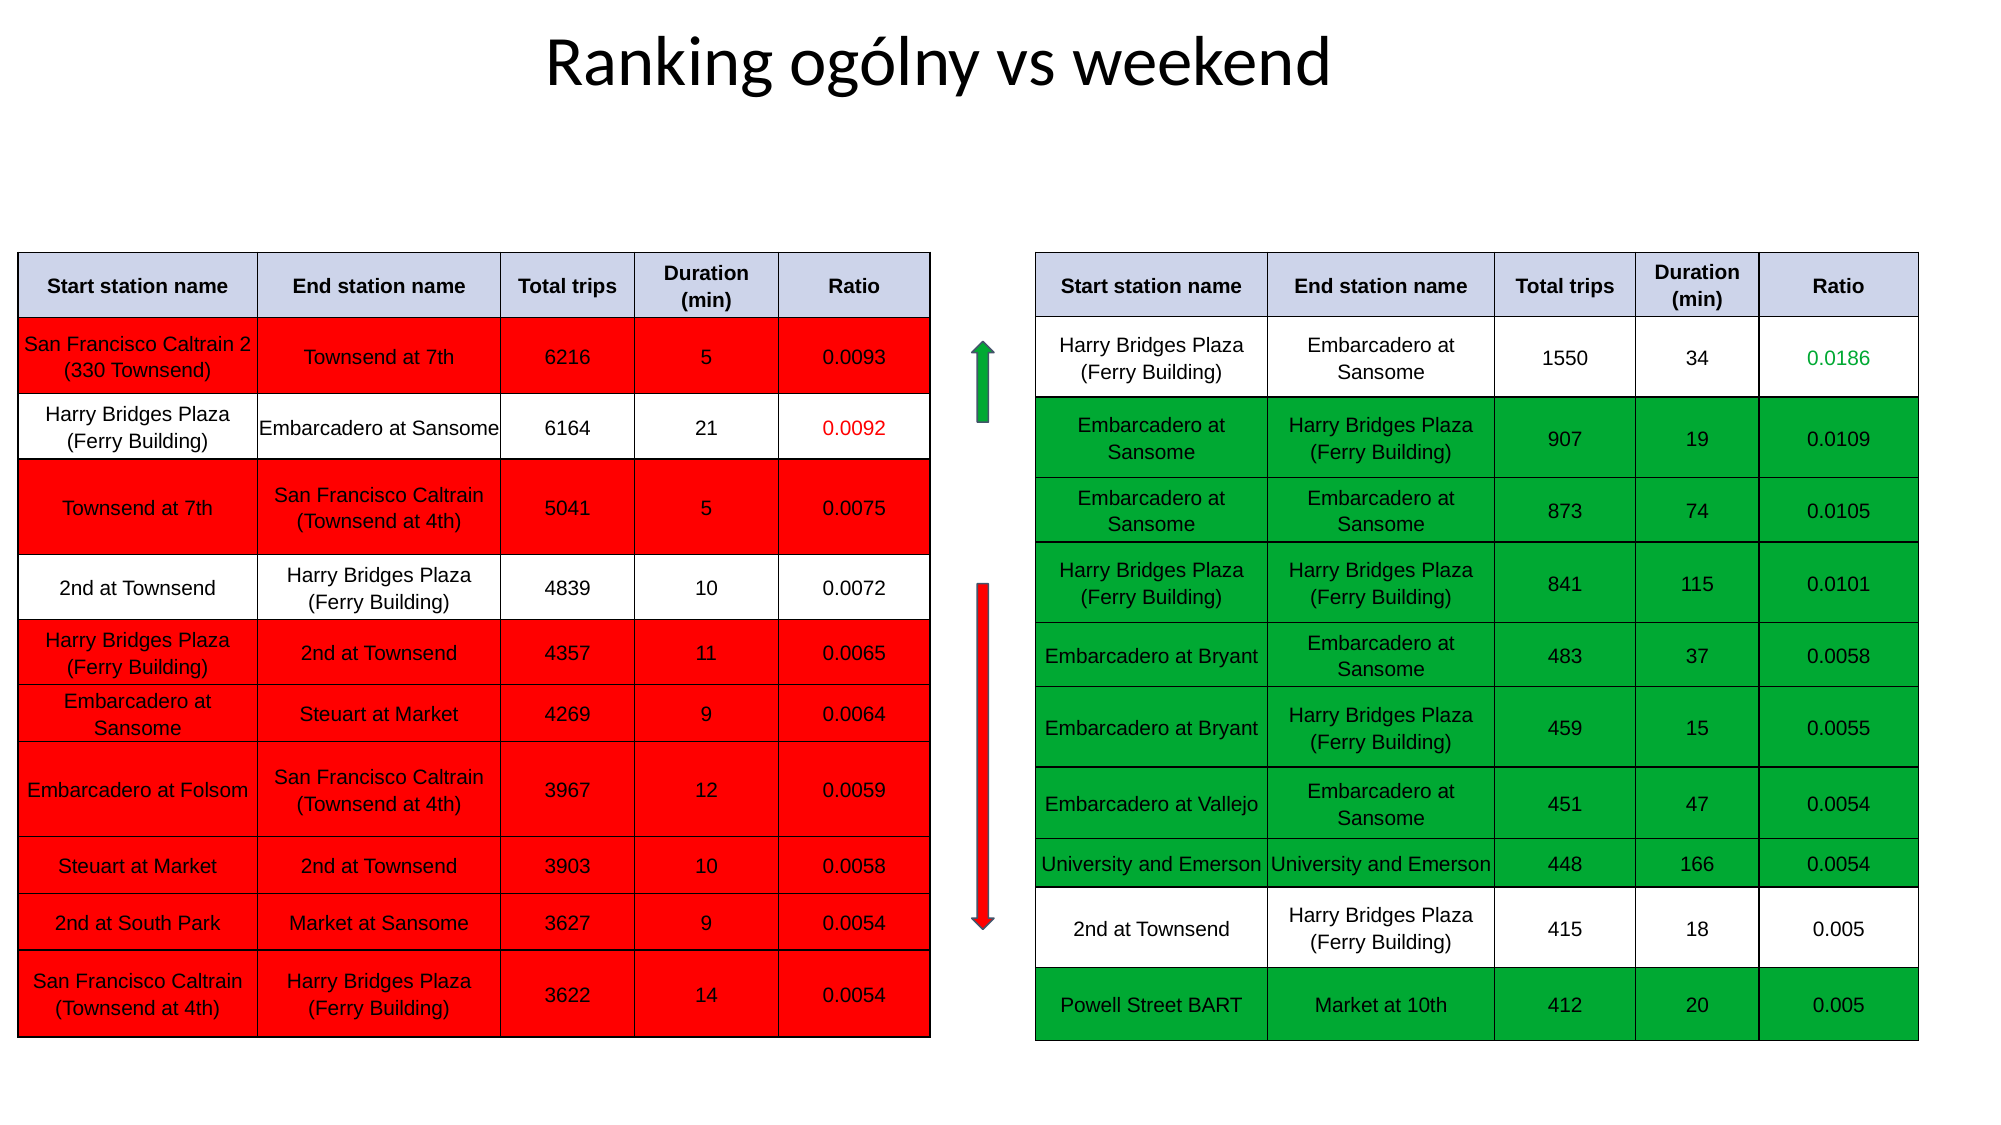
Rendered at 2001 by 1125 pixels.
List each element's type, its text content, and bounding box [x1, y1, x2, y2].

table_cell 3627 [501, 894, 634, 949]
table_cell 4269 [501, 685, 634, 741]
table_cell Harry Bridges Plaza (Ferry Building) [258, 555, 500, 619]
table_cell 415 [1495, 888, 1635, 967]
table_cell Embarcadero at Vallejo [1036, 768, 1267, 838]
table_cell Townsend at 7th [19, 460, 257, 554]
table_header Start station name [1036, 253, 1267, 316]
table_cell 907 [1495, 398, 1635, 477]
table_cell 841 [1495, 543, 1635, 622]
table_cell San Francisco Caltrain (Townsend at 4th) [19, 951, 257, 1036]
table_cell 448 [1495, 839, 1635, 886]
table_cell 10 [635, 837, 778, 893]
table_cell 0.0075 [779, 460, 929, 554]
table_cell Embarcadero at Sansome [1268, 317, 1494, 396]
table_cell 14 [635, 951, 778, 1036]
table_cell 2nd at South Park [19, 894, 257, 949]
table_cell 15 [1636, 687, 1758, 766]
table_cell Harry Bridges Plaza (Ferry Building) [1268, 543, 1494, 622]
table_cell 0.0054 [1760, 839, 1918, 886]
table_cell 0.0093 [779, 318, 929, 393]
table_cell Embarcadero at Sansome [1268, 623, 1494, 686]
table_cell Harry Bridges Plaza (Ferry Building) [258, 951, 500, 1036]
table_cell Harry Bridges Plaza (Ferry Building) [1268, 888, 1494, 967]
table_cell 483 [1495, 623, 1635, 686]
table_header Total trips [501, 253, 634, 317]
table_cell 10 [635, 555, 778, 619]
table_cell Embarcadero at Sansome [1268, 478, 1494, 541]
table_cell 2nd at Townsend [258, 837, 500, 893]
table_cell Embarcadero at Sansome [258, 394, 500, 458]
table_cell 6216 [501, 318, 634, 393]
table_cell 74 [1636, 478, 1758, 541]
table_cell 0.0092 [779, 394, 929, 458]
table_cell 0.0054 [779, 894, 929, 949]
table_cell 3622 [501, 951, 634, 1036]
table_cell 873 [1495, 478, 1635, 541]
table_cell 0.0072 [779, 555, 929, 619]
table_cell 0.0054 [1760, 768, 1918, 838]
table_cell 412 [1495, 968, 1635, 1040]
table_cell San Francisco Caltrain (Townsend at 4th) [258, 460, 500, 554]
table_cell 0.0058 [779, 837, 929, 893]
table_cell Powell Street BART [1036, 968, 1267, 1040]
table_cell 451 [1495, 768, 1635, 838]
table_cell 0.0058 [1760, 623, 1918, 686]
table_cell Embarcadero at Sansome [1036, 478, 1267, 541]
table_cell 0.0055 [1760, 687, 1918, 766]
table_cell 115 [1636, 543, 1758, 622]
table_cell Embarcadero at Sansome [1036, 398, 1267, 477]
table_header End station name [1268, 253, 1494, 316]
table_cell Townsend at 7th [258, 318, 500, 393]
table_cell 34 [1636, 317, 1758, 396]
table_cell 19 [1636, 398, 1758, 477]
table_cell 9 [635, 685, 778, 741]
table_cell 37 [1636, 623, 1758, 686]
table_cell 12 [635, 742, 778, 836]
table_cell 4357 [501, 620, 634, 684]
table_cell University and Emerson [1036, 839, 1267, 886]
table_cell San Francisco Caltrain 2 (330 Townsend) [19, 318, 257, 393]
text_box Ranking ogólny vs weekend [530, 0, 1436, 115]
table_cell 5 [635, 460, 778, 554]
table_cell Embarcadero at Bryant [1036, 623, 1267, 686]
table_cell 0.005 [1760, 968, 1918, 1040]
table_cell 0.0064 [779, 685, 929, 741]
table_cell 11 [635, 620, 778, 684]
table_cell 0.0101 [1760, 543, 1918, 622]
table_cell 3967 [501, 742, 634, 836]
table_cell Steuart at Market [19, 837, 257, 893]
text_box [971, 341, 995, 423]
table_cell Harry Bridges Plaza (Ferry Building) [1268, 687, 1494, 766]
table_cell 0.005 [1760, 888, 1918, 967]
table_cell 5041 [501, 460, 634, 554]
table_header End station name [258, 253, 500, 317]
table_header Total trips [1495, 253, 1635, 316]
table_cell Embarcadero at Sansome [19, 685, 257, 741]
table_header Ratio [779, 253, 929, 317]
table_cell San Francisco Caltrain (Townsend at 4th) [258, 742, 500, 836]
table_cell Harry Bridges Plaza (Ferry Building) [19, 394, 257, 458]
table_cell 0.0186 [1760, 317, 1918, 396]
table_cell 3903 [501, 837, 634, 893]
table_cell Harry Bridges Plaza (Ferry Building) [1268, 398, 1494, 477]
table_cell 1550 [1495, 317, 1635, 396]
table_cell 166 [1636, 839, 1758, 886]
table_cell Harry Bridges Plaza (Ferry Building) [1036, 543, 1267, 622]
table_cell 0.0105 [1760, 478, 1918, 541]
table_cell 459 [1495, 687, 1635, 766]
table_cell 21 [635, 394, 778, 458]
table_header Ratio [1760, 253, 1918, 316]
table_cell 0.0054 [779, 951, 929, 1036]
table_cell 0.0109 [1760, 398, 1918, 477]
table_cell 47 [1636, 768, 1758, 838]
table_cell 20 [1636, 968, 1758, 1040]
table_cell 0.0059 [779, 742, 929, 836]
table_header Duration (min) [635, 253, 778, 317]
table_cell 2nd at Townsend [258, 620, 500, 684]
table_cell Embarcadero at Folsom [19, 742, 257, 836]
table_cell 2nd at Townsend [19, 555, 257, 619]
table_cell Embarcadero at Bryant [1036, 687, 1267, 766]
table_cell 18 [1636, 888, 1758, 967]
table_cell Steuart at Market [258, 685, 500, 741]
table_cell 2nd at Townsend [1036, 888, 1267, 967]
table_cell Harry Bridges Plaza (Ferry Building) [19, 620, 257, 684]
table_cell 0.0065 [779, 620, 929, 684]
table_cell 9 [635, 894, 778, 949]
text_box [971, 583, 995, 930]
table_cell 5 [635, 318, 778, 393]
table_cell Embarcadero at Sansome [1268, 768, 1494, 838]
table_cell Harry Bridges Plaza (Ferry Building) [1036, 317, 1267, 396]
table_cell Market at 10th [1268, 968, 1494, 1040]
table_cell 6164 [501, 394, 634, 458]
table_cell University and Emerson [1268, 839, 1494, 886]
table_cell 4839 [501, 555, 634, 619]
table_header Duration (min) [1636, 253, 1758, 316]
table_cell Market at Sansome [258, 894, 500, 949]
table_header Start station name [19, 253, 257, 317]
